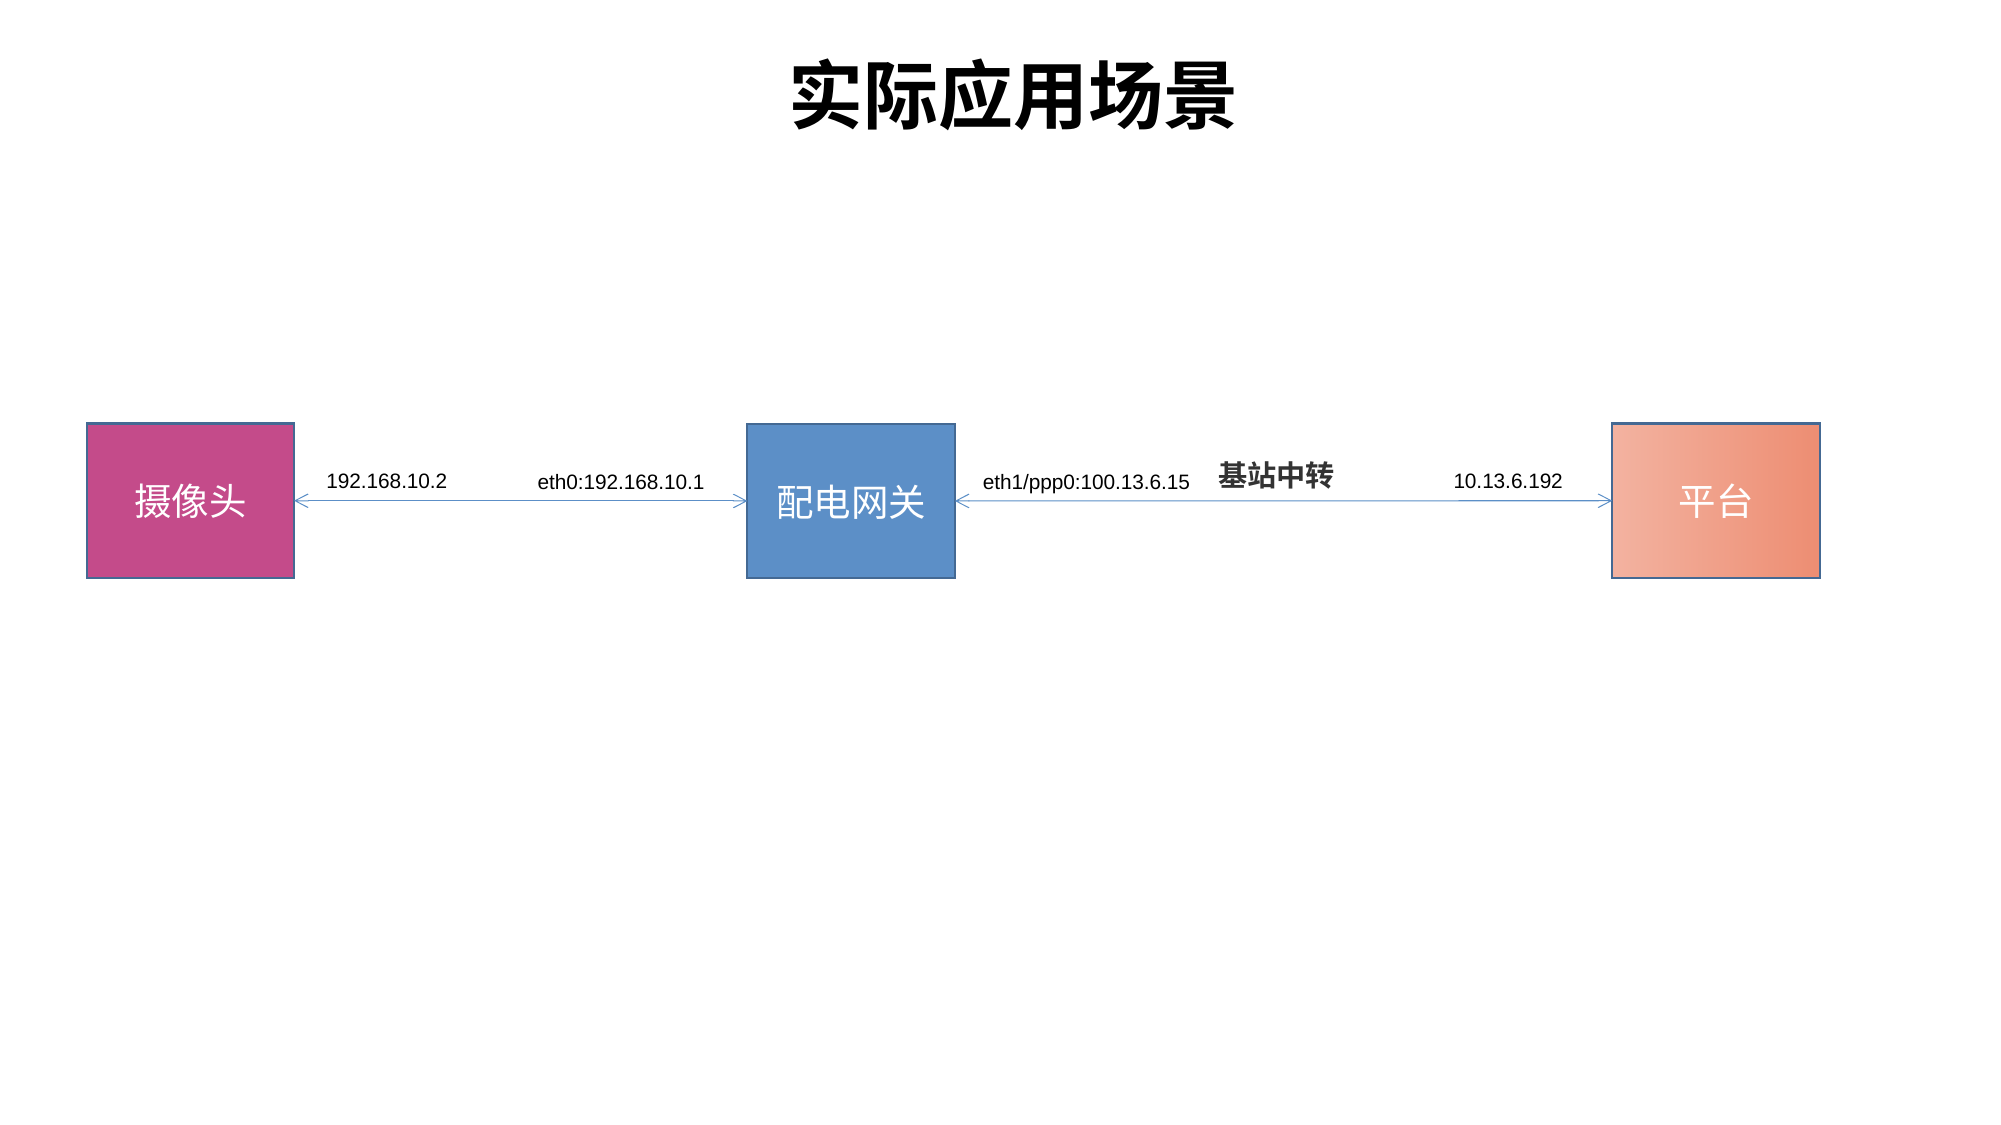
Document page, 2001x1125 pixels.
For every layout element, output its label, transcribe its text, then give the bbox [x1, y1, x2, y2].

text_box 配电网关 [746, 423, 956, 579]
text_box eth0:192.168.10.1 [522, 461, 735, 500]
text_box 10.13.6.192 [1438, 460, 1590, 500]
text_box 摄像头 [86, 422, 295, 579]
text_box eth1/ppp0:100.13.6.15 [968, 461, 1203, 500]
text_box 平台 [1611, 422, 1821, 579]
text_box 基站中转 [1203, 449, 1365, 500]
text_box 192.168.10.2 [311, 460, 465, 500]
text_box 实际应用场景 [606, 12, 1422, 139]
